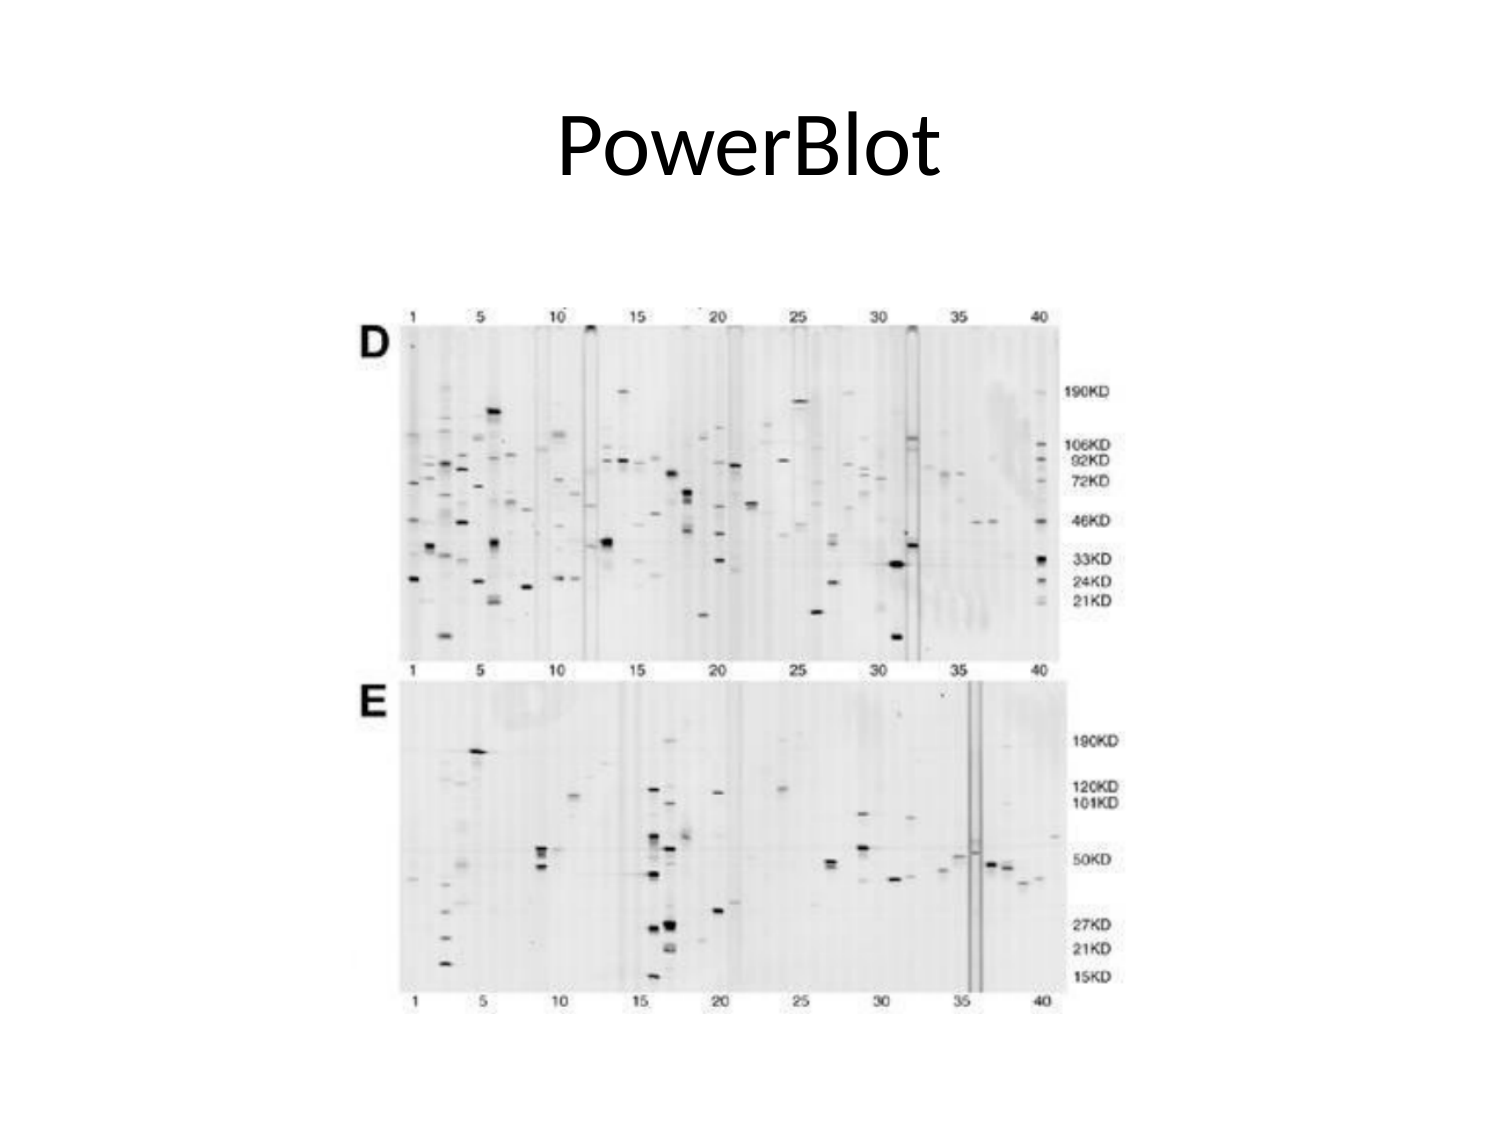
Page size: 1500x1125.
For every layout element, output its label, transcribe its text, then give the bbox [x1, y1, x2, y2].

title PowerBlot [75, 45, 1425, 233]
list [351, 304, 1137, 1014]
